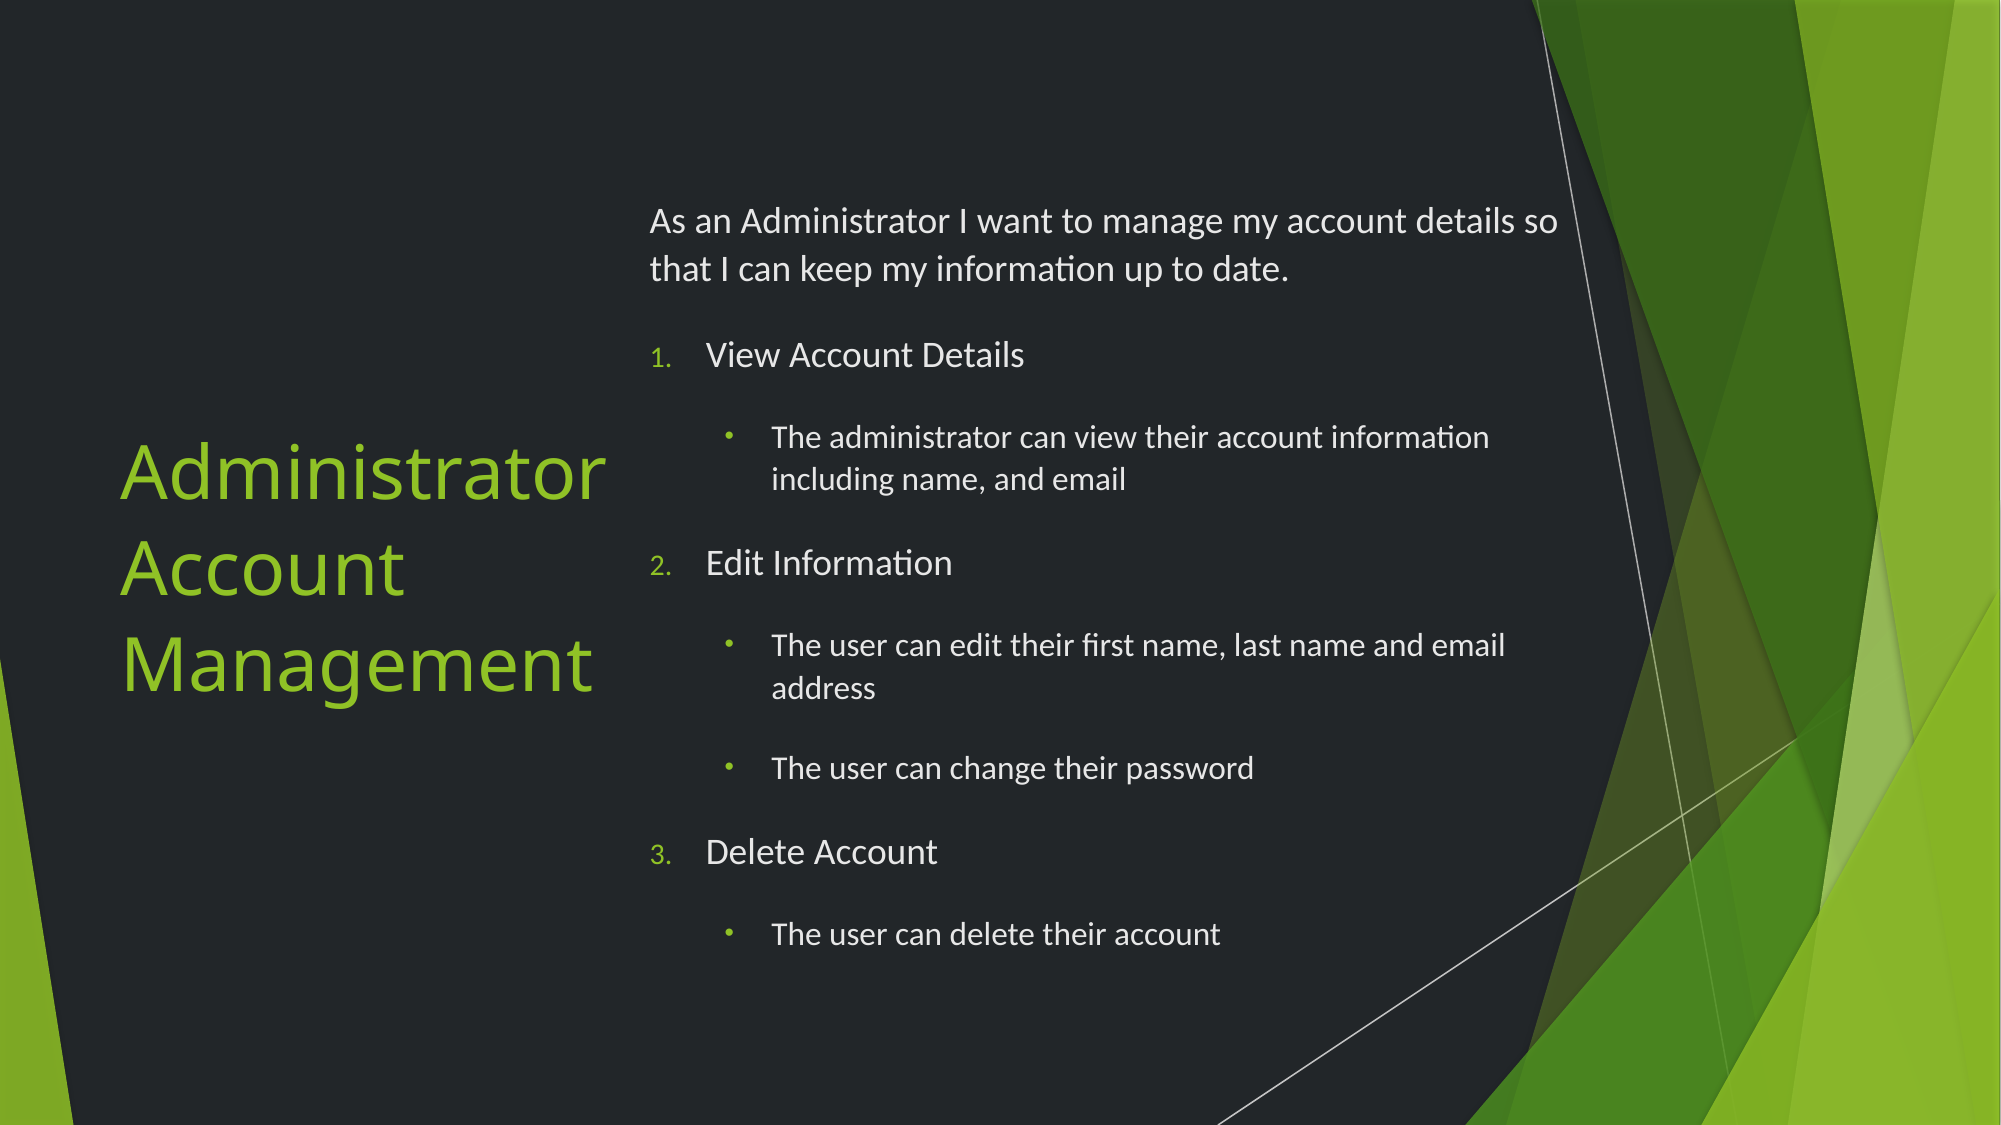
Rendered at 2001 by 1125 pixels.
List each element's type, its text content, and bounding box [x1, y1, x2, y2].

list As an Administrator I want to manage my account details so that I can keep my information up to date. View Account Details The administrator can view their account information including name, and email Edit Information The user can edit their first name, last name and email address The user can change their password Delete Account The user can delete their account [634, 94, 1611, 1050]
title Administrator Account Management [105, 133, 634, 991]
